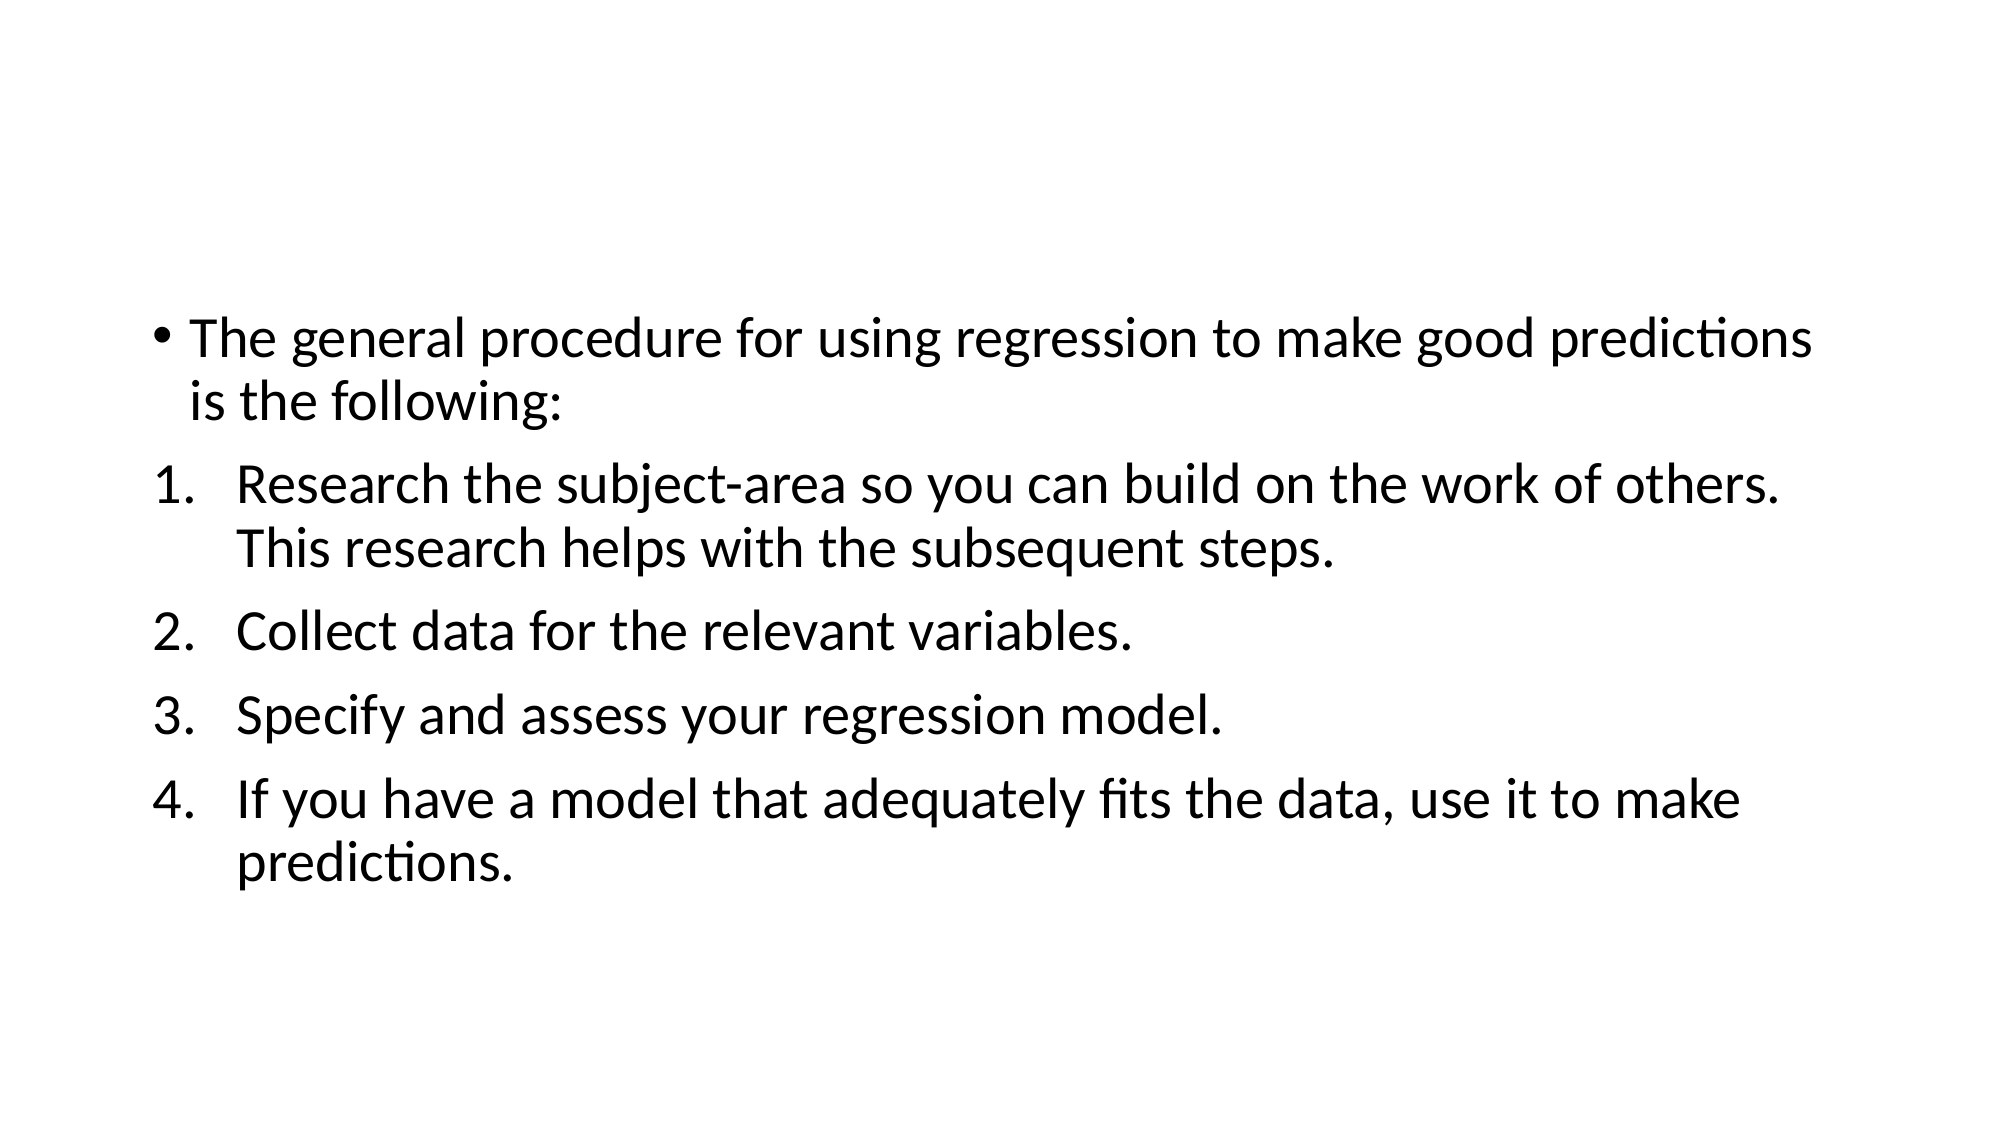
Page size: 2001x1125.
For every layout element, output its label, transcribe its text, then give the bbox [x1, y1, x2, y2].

list The general procedure for using regression to make good predictions is the following: Research the subject-area so you can build on the work of others. This research helps with the subsequent steps. Collect data for the relevant variables. Specify and assess your regression model. If you have a model that adequately fits the data, use it to make predictions. [137, 299, 1863, 1014]
